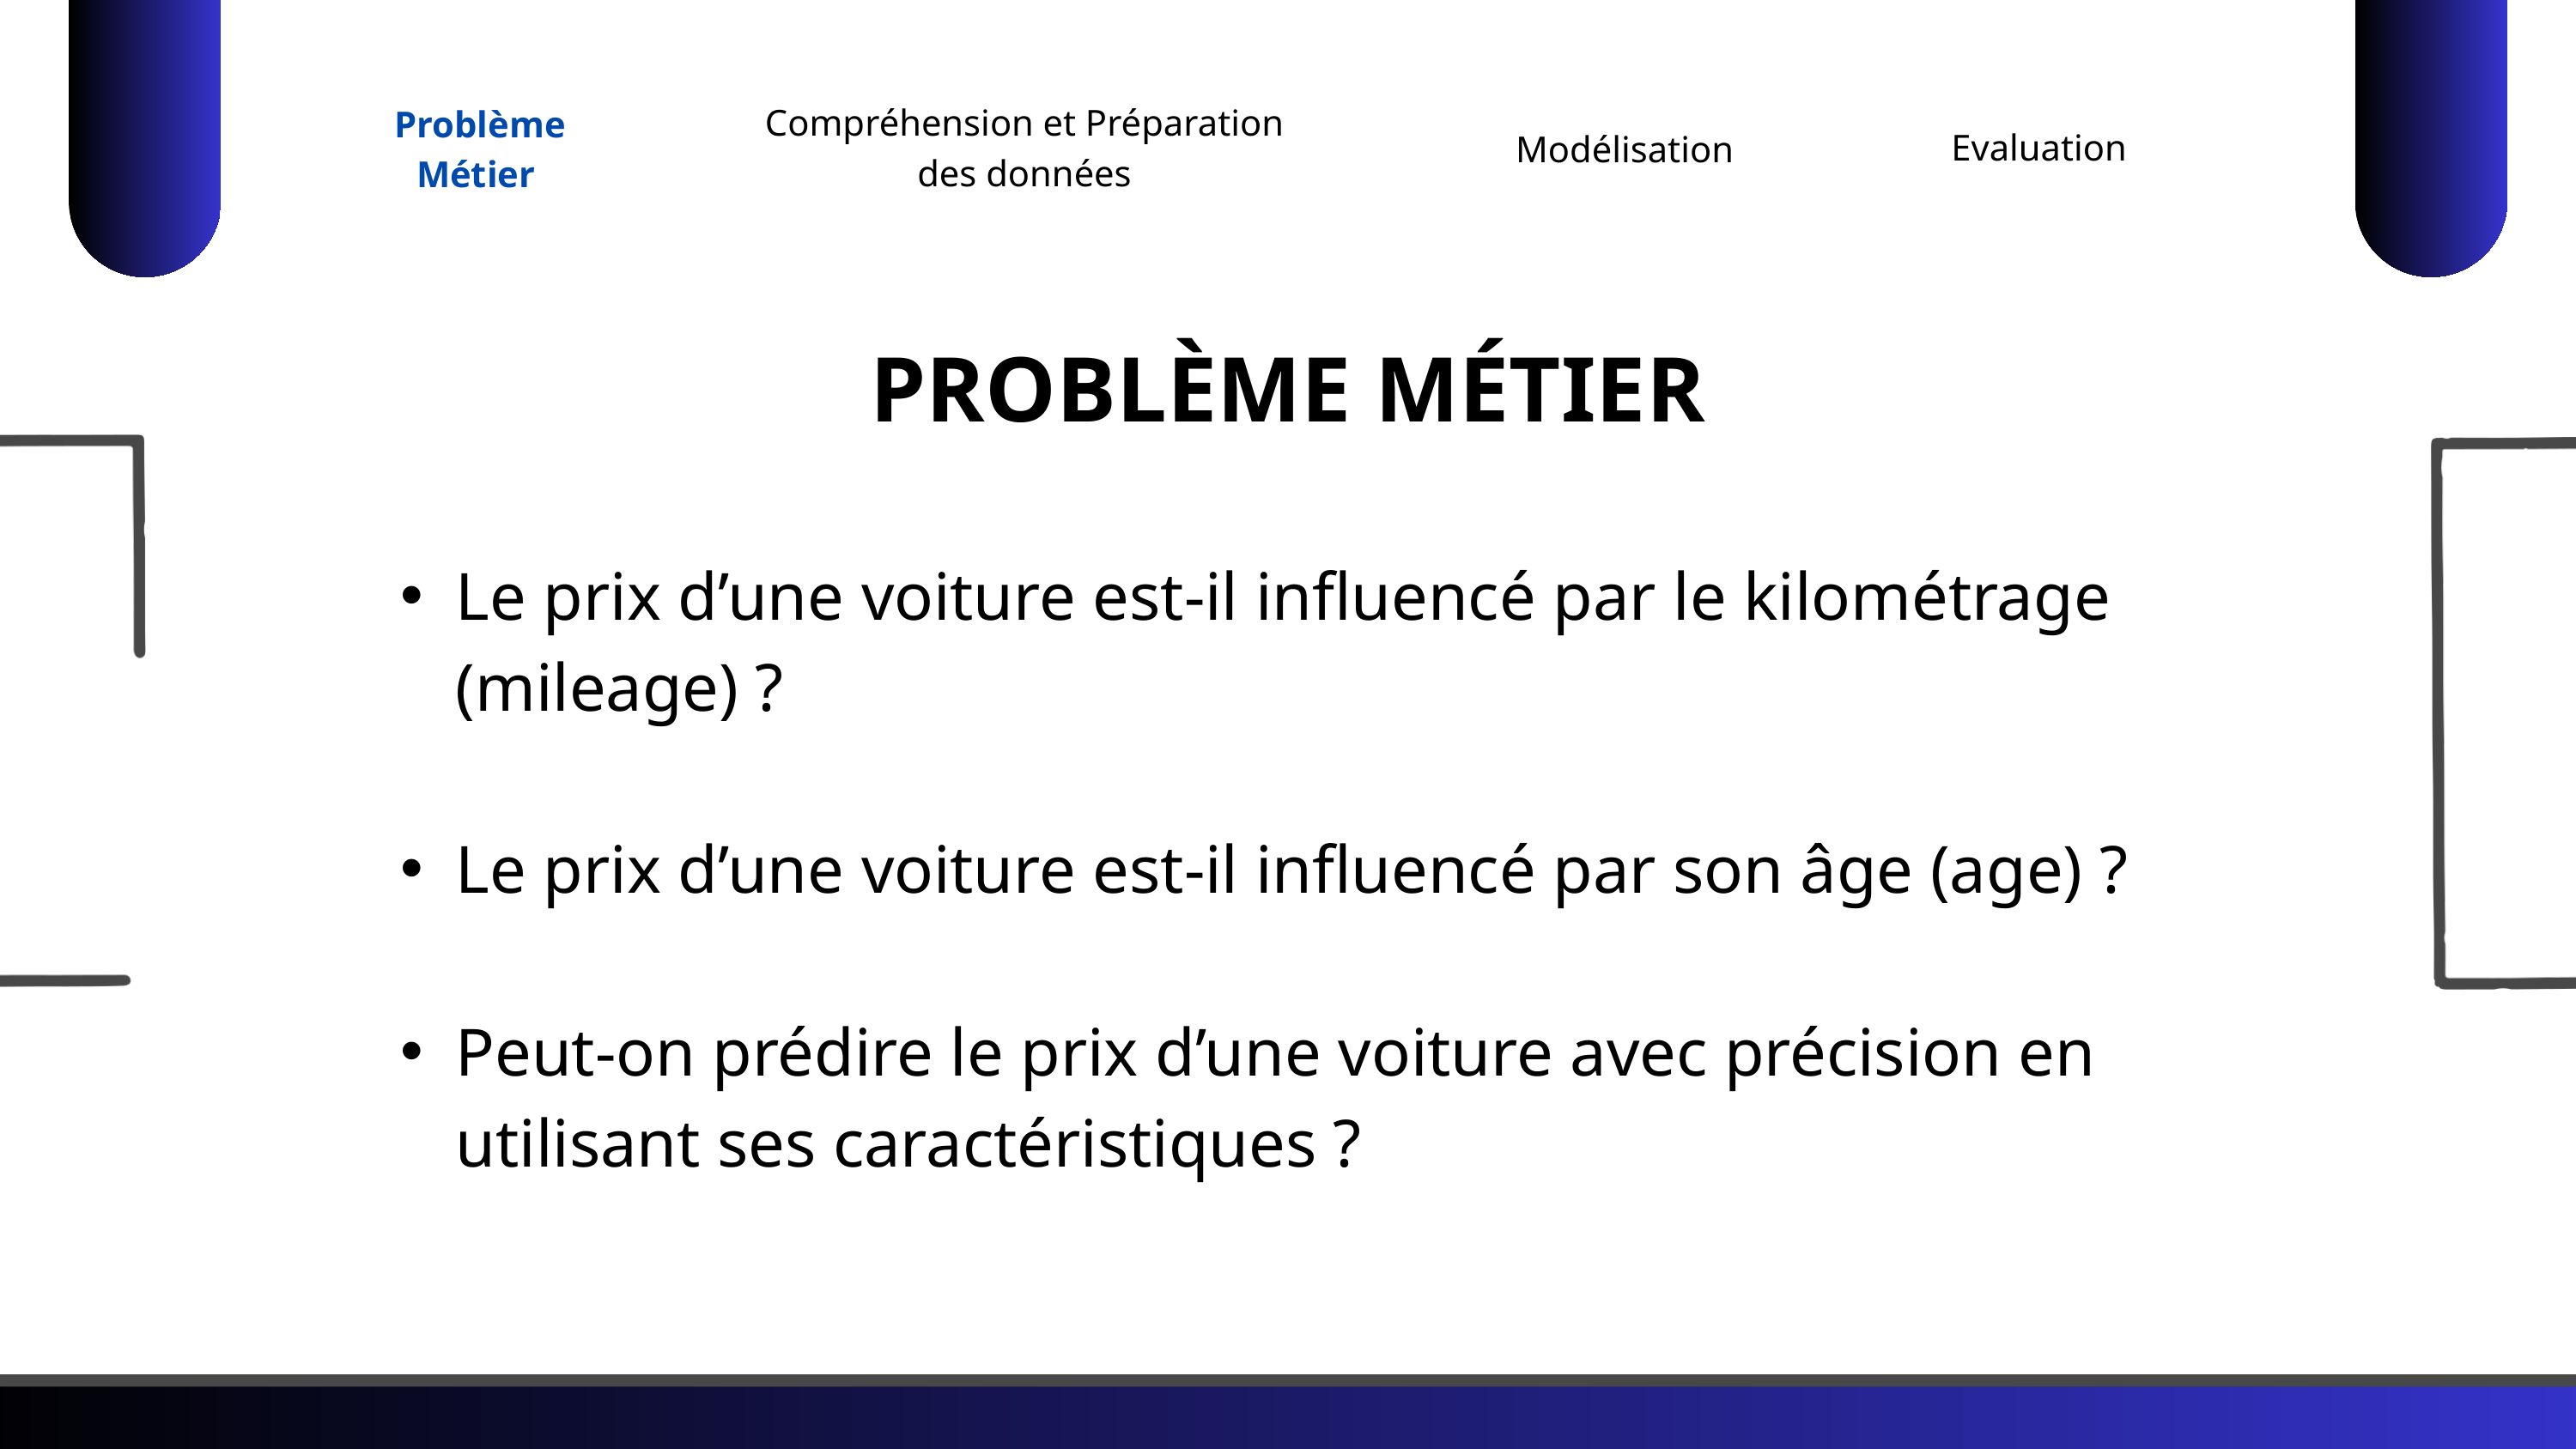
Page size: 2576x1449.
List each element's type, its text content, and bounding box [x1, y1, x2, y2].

text_box Problème Métier [394, 94, 567, 195]
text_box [0, 1379, 2576, 1449]
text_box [68, 0, 222, 277]
text_box Le prix d’une voiture est-il influencé par le kilométrage (mileage) ? Le prix d’une voiture est-il influencé par son âge (age) ? Peut-on prédire le prix d’une voiture avec précision en utilisant ses caractéristiques ? [344, 542, 2232, 1271]
text_box Compréhension et Préparation des données [753, 93, 1297, 194]
text_box Modélisation [1487, 119, 1763, 170]
text_box PROBLÈME MÉTIER [590, 314, 1985, 440]
text_box [2431, 434, 2576, 990]
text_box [2354, 0, 2508, 277]
text_box Evaluation [1901, 118, 2177, 169]
text_box [0, 434, 146, 990]
